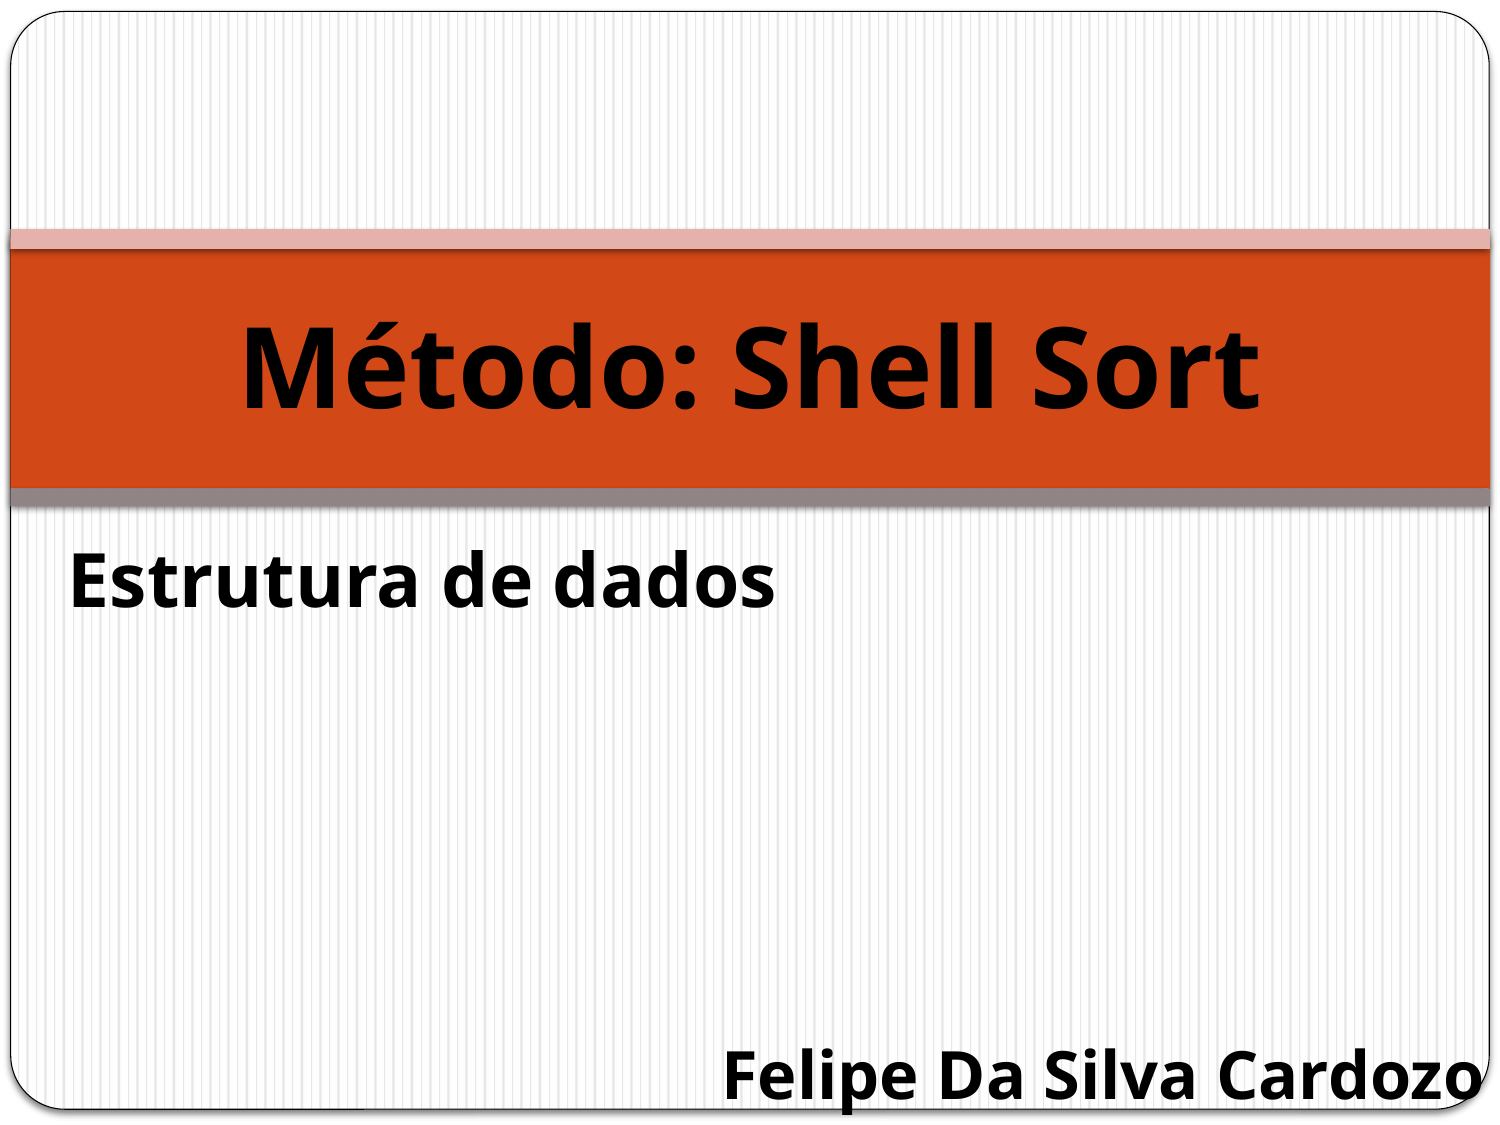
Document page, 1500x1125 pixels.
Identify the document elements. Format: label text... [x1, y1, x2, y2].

title Método: Shell Sort [75, 247, 1425, 489]
subtitle Estrutura de dados Felipe Da Silva Cardozo [53, 525, 1500, 1125]
